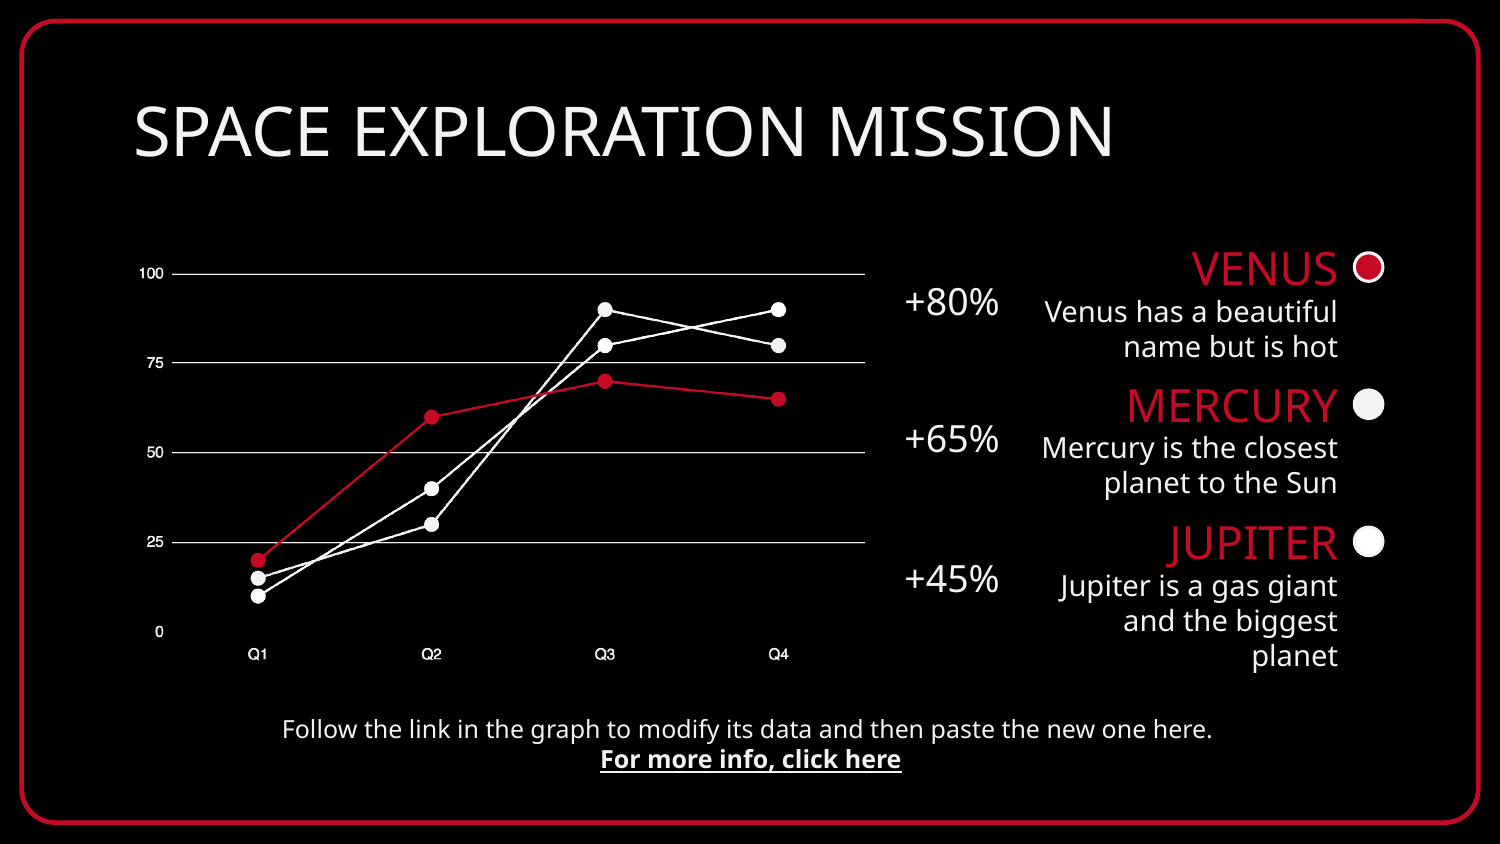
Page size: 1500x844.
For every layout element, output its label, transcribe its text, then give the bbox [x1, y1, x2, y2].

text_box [891, 518, 1384, 647]
title SPACE EXPLORATION MISSION [118, 72, 1382, 167]
text_box Follow the link in the graph to modify its data and then paste the new one here. For more info, click here [120, 699, 1382, 740]
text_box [888, 244, 1384, 373]
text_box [891, 381, 1384, 509]
picture [116, 244, 887, 684]
